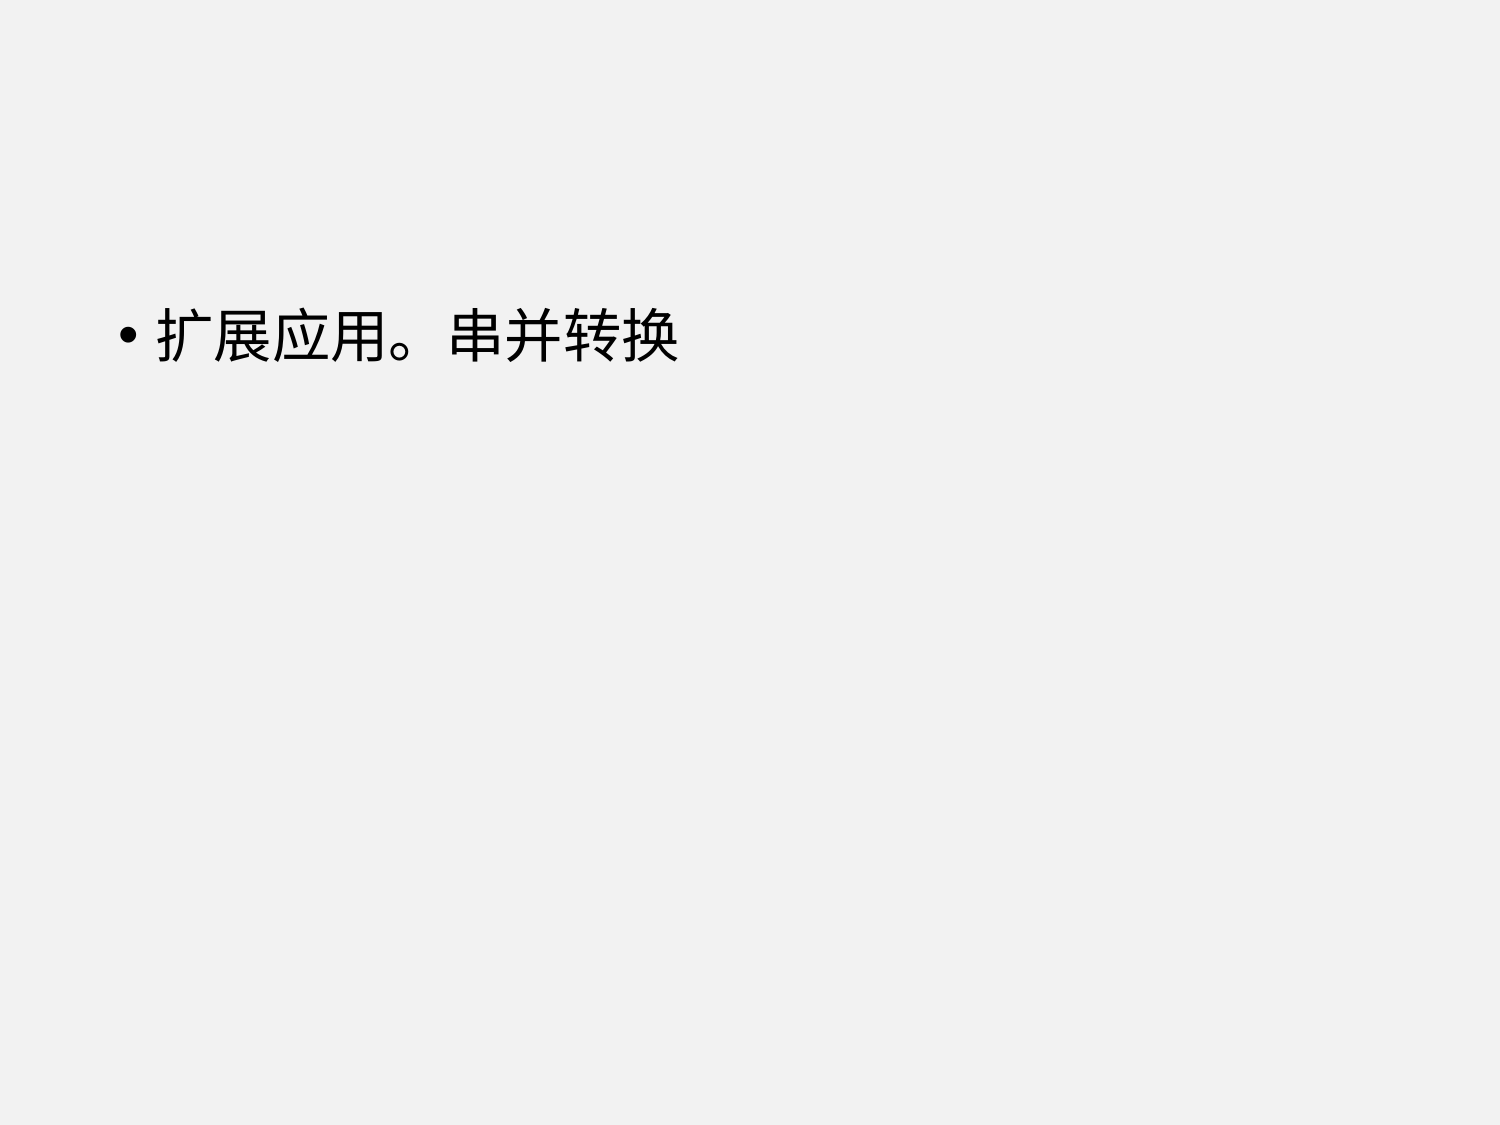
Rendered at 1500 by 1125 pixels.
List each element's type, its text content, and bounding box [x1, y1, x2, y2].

list 扩展应用。串并转换 [103, 299, 1397, 1014]
